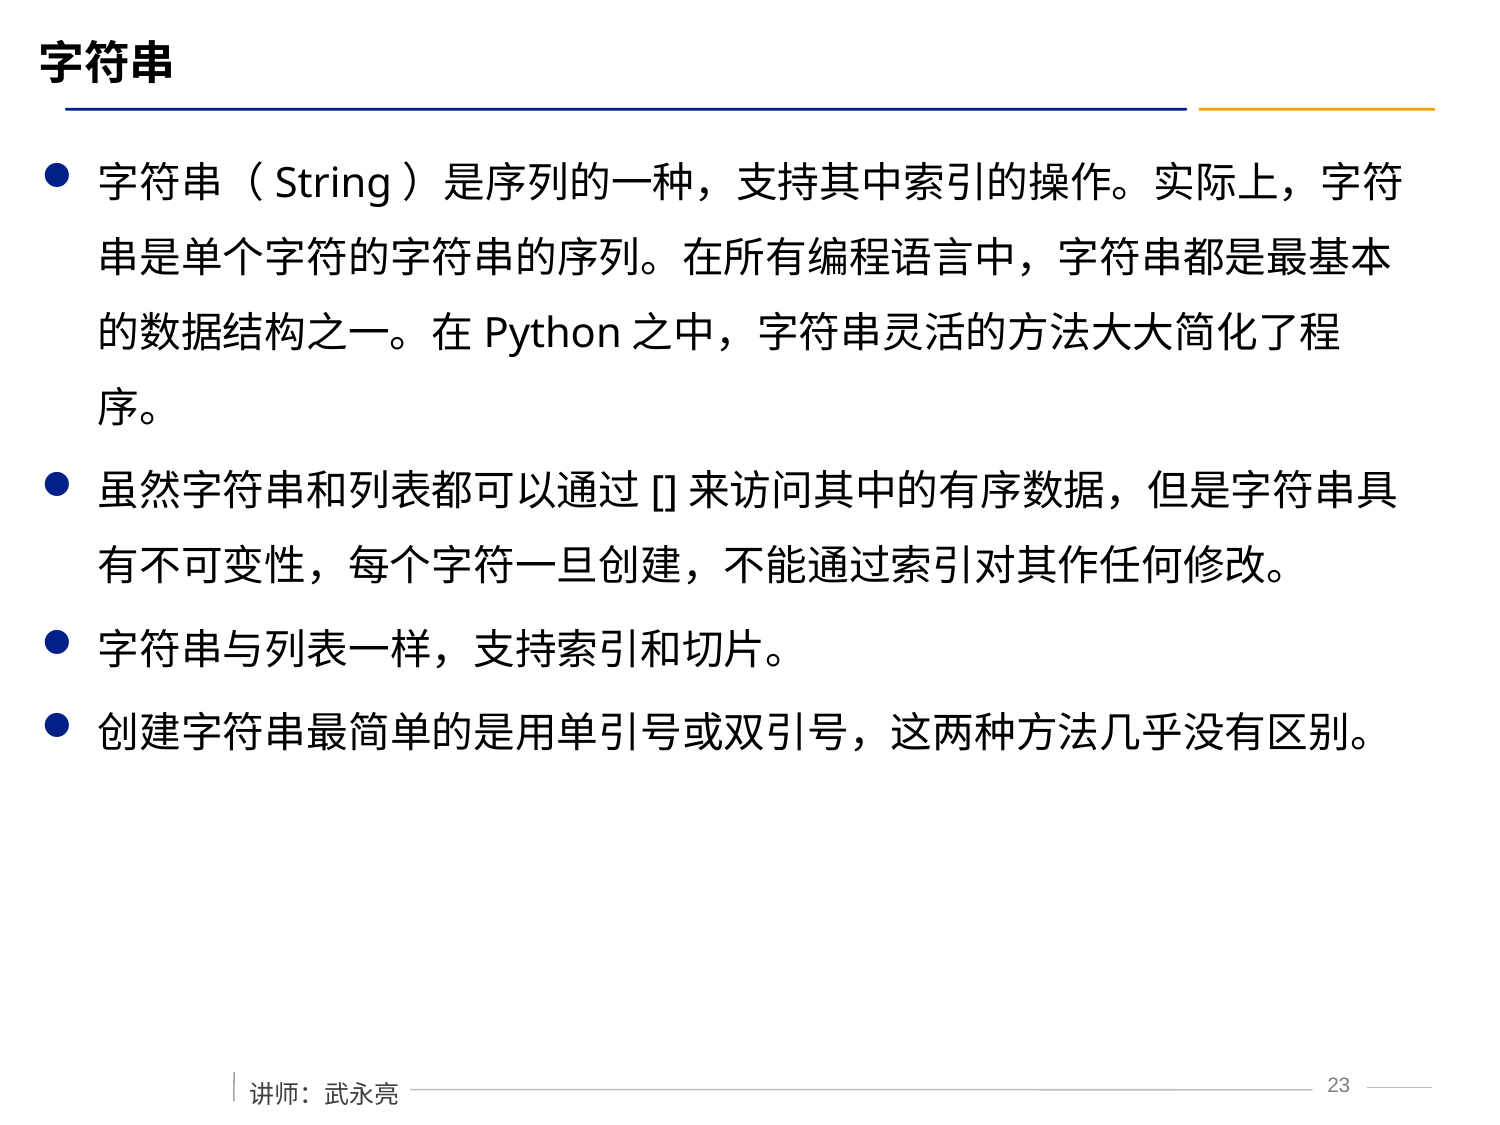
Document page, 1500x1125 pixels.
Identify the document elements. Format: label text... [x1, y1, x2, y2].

title 字符串 [23, 25, 1436, 97]
list 字符串（String）是序列的一种，支持其中索引的操作。实际上，字符串是单个字符的字符串的序列。在所有编程语言中，字符串都是最基本的数据结构之一。在Python之中，字符串灵活的方法大大简化了程序。 虽然字符串和列表都可以通过[]来访问其中的有序数据，但是字符串具有不可变性，每个字符一旦创建，不能通过索引对其作任何修改。 字符串与列表一样，支持索引和切片。 创建字符串最简单的是用单引号或双引号，这两种方法几乎没有区别。 [26, 123, 1436, 335]
